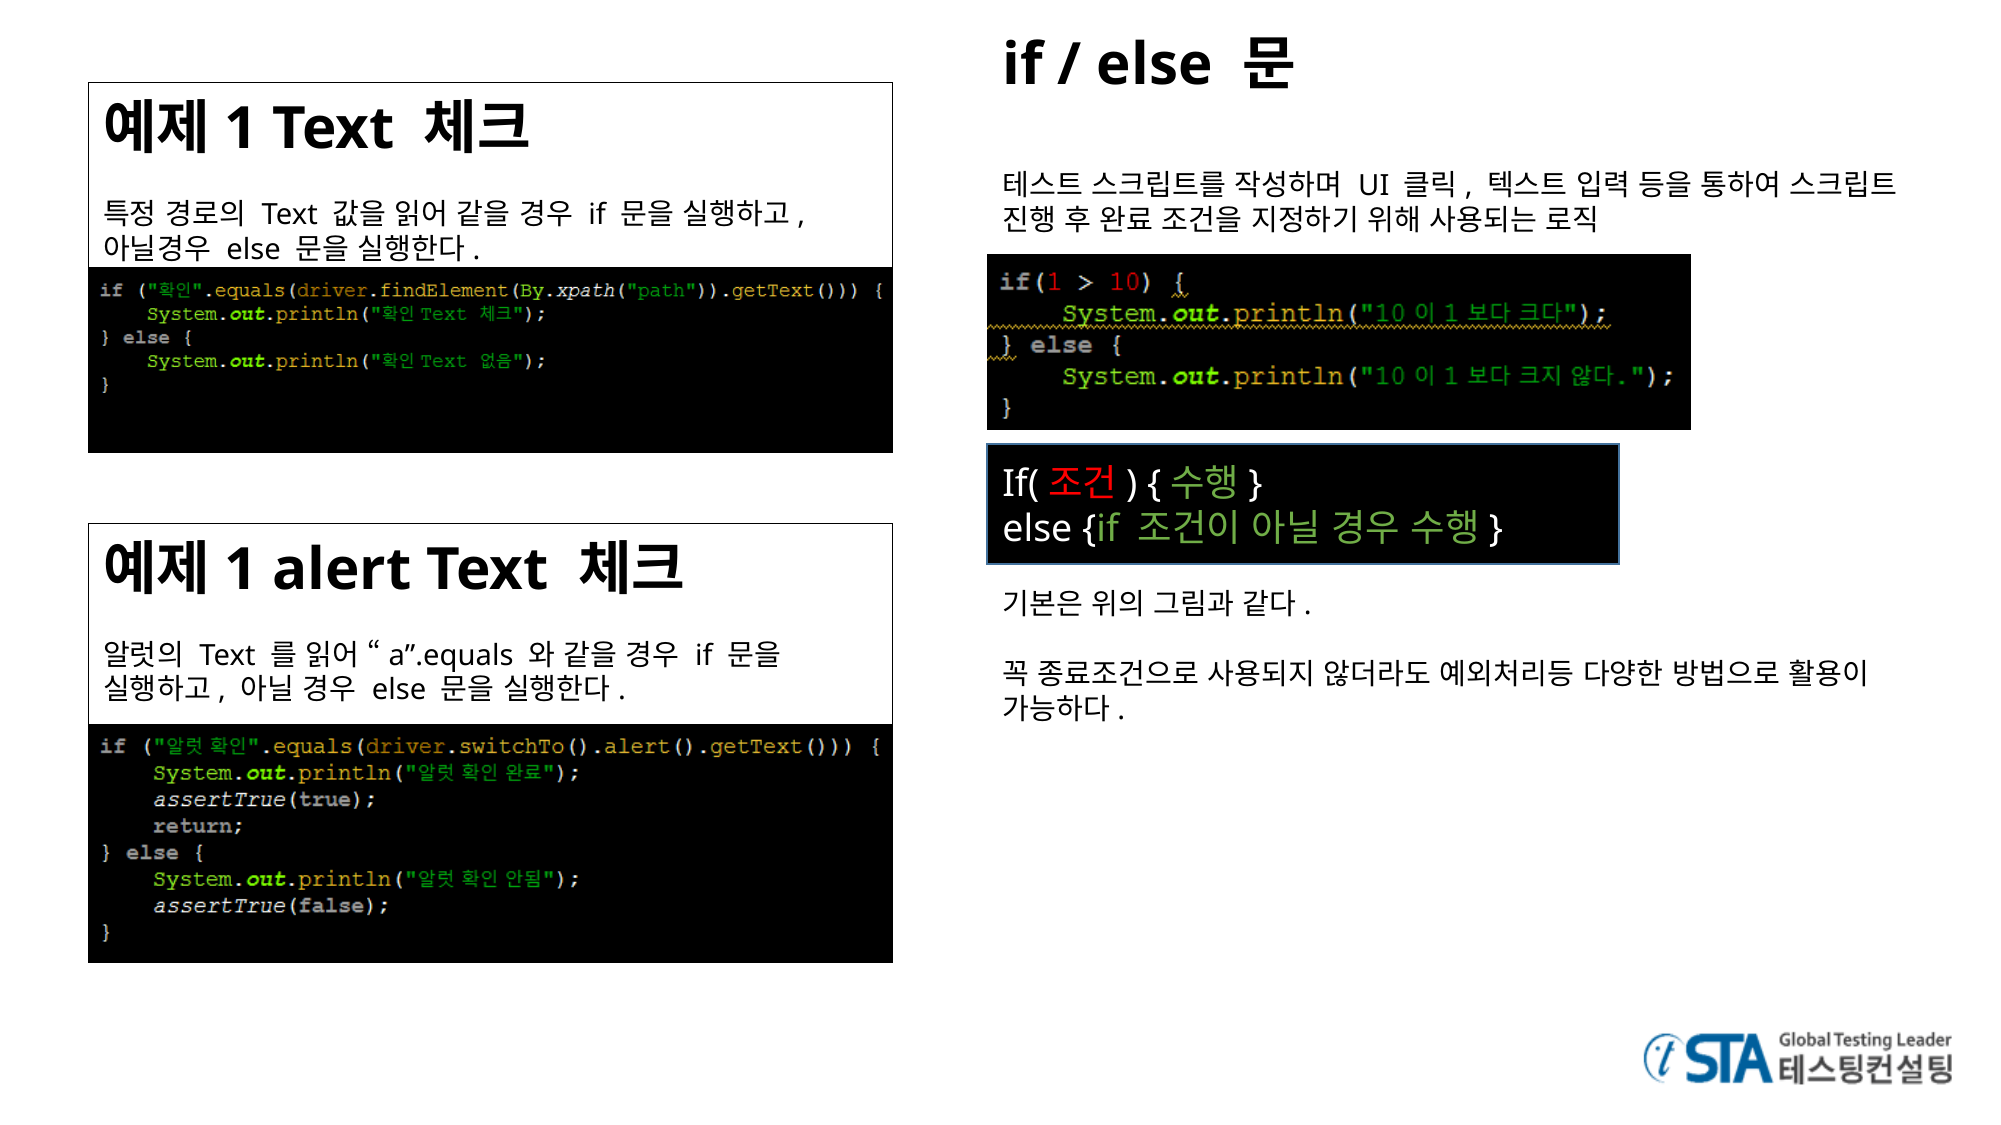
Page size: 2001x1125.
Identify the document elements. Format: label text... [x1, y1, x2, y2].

text_box if / else 문 테스트 스크립트를 작성하며 UI 클릭, 텍스트 입력 등을 통하여 스크립트 진행 후 완료 조건을 지정하기 위해 사용되는 로직 기본은 위의 그림과 같다. 꼭 종료조건으로 사용되지 않더라도 예외처리등 다양한 방법으로 활용이 가능하다. [987, 18, 1974, 733]
text_box 예제1 Text 체크 특정 경로의 Text 값을 읽어 같을 경우 if 문을 실행하고, 아닐경우 else 문을 실행한다. [88, 82, 893, 267]
text_box If(조건) {수행} else {if 조건이 아닐 경우 수행} [986, 443, 1620, 565]
picture [1618, 988, 2000, 1118]
picture [88, 267, 893, 453]
picture [987, 254, 1691, 430]
text_box 예제1 alert Text 체크 알럿의 Text 를 읽어 “a”.equals 와 같을 경우 if 문을 실행하고, 아닐 경우 else 문을 실행한다. [88, 523, 893, 724]
picture [88, 724, 893, 963]
